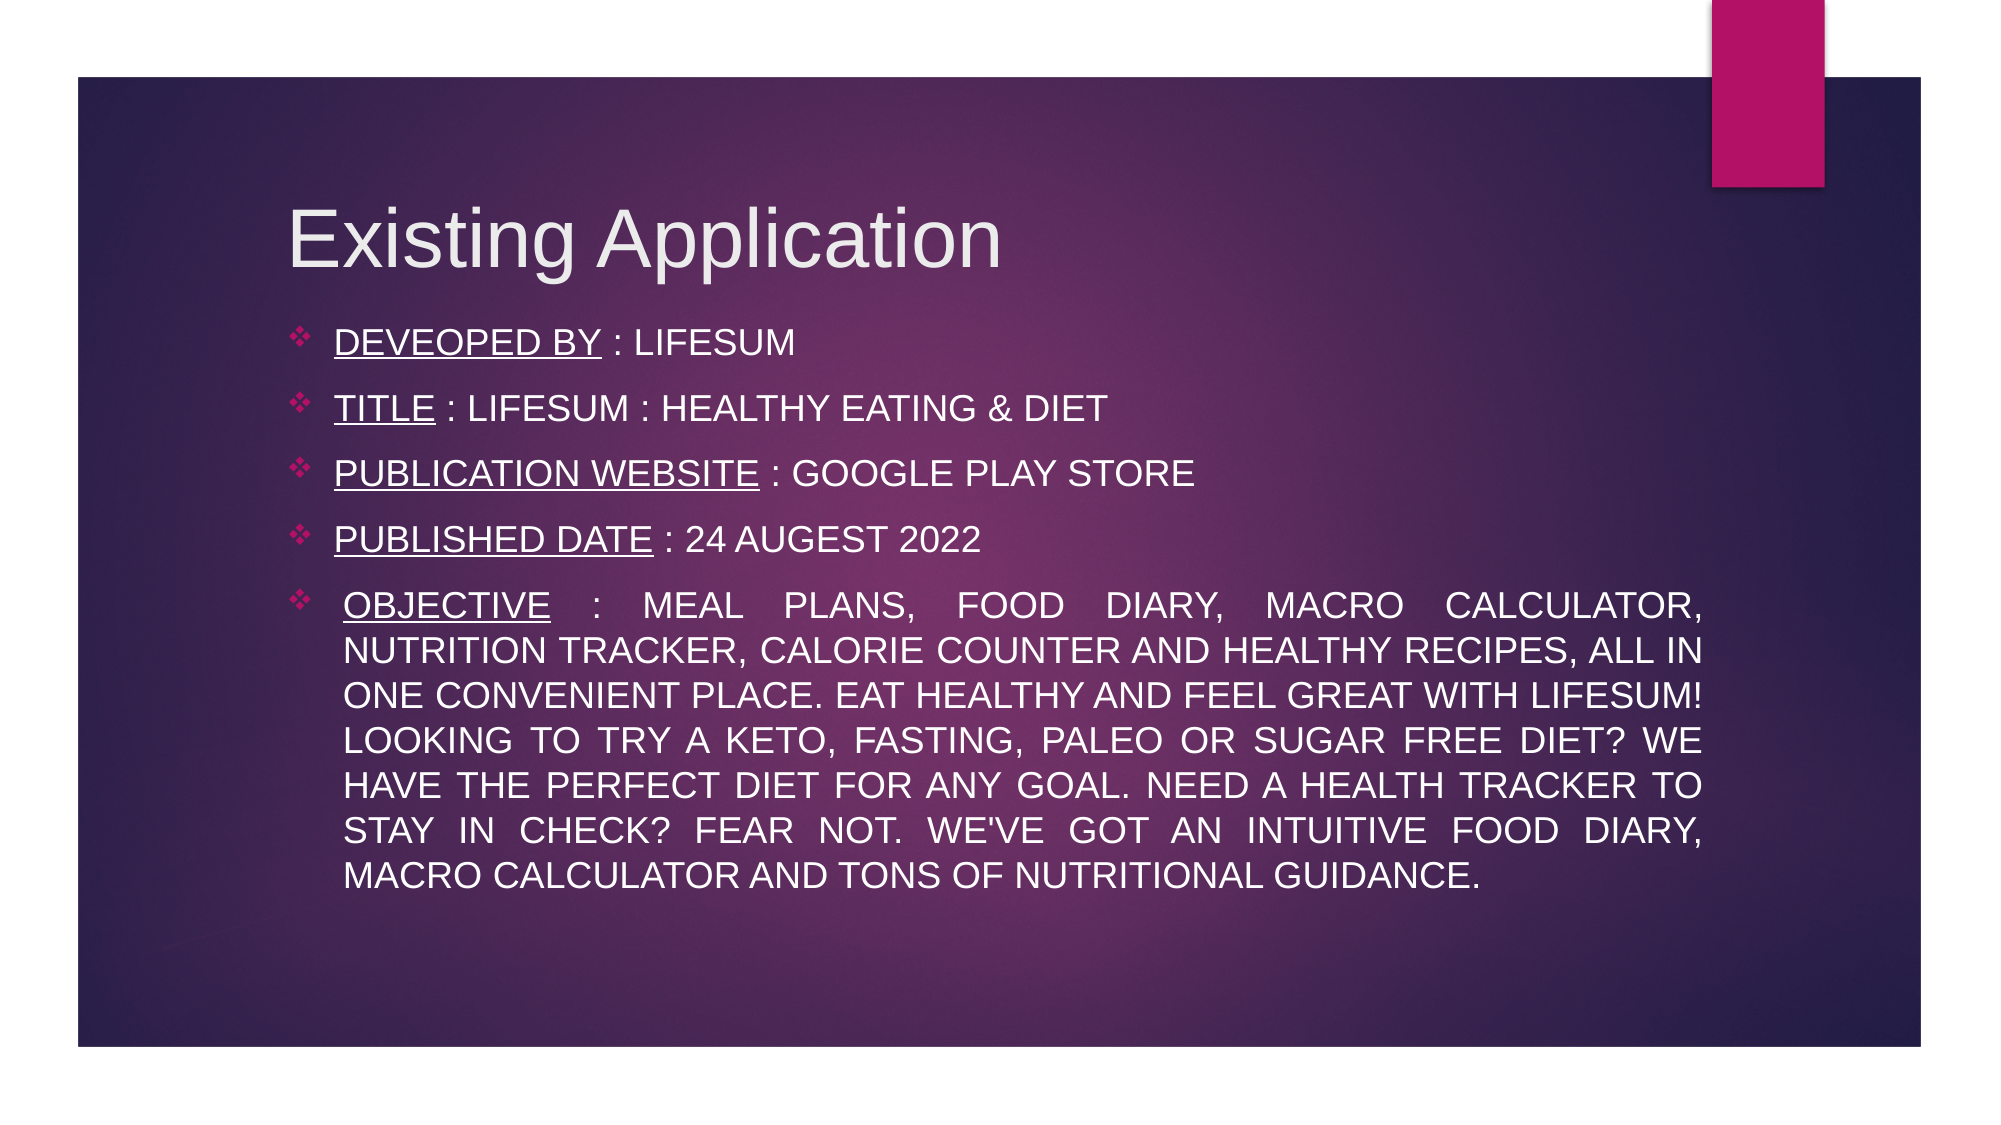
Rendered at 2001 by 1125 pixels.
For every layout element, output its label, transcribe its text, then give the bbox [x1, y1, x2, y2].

title Existing Application [271, 145, 1720, 292]
subtitle Deveoped by : lifesum Title : lifesum : healthy eating & diet Publication website : google play store Published date : 24 augest 2022 Objective : Meal plans, food diary, macro calculator, nutrition tracker, calorie counter and healthy recipes, all in one convenient place. Eat healthy and feel great with Lifesum! Looking to try a keto, fasting, paleo or sugar free diet? We have the perfect diet for any goal. Need a health tracker to stay in check? Fear not. We've got an intuitive food diary, macro calculator and tons of nutritional guidance. [271, 310, 1720, 1028]
